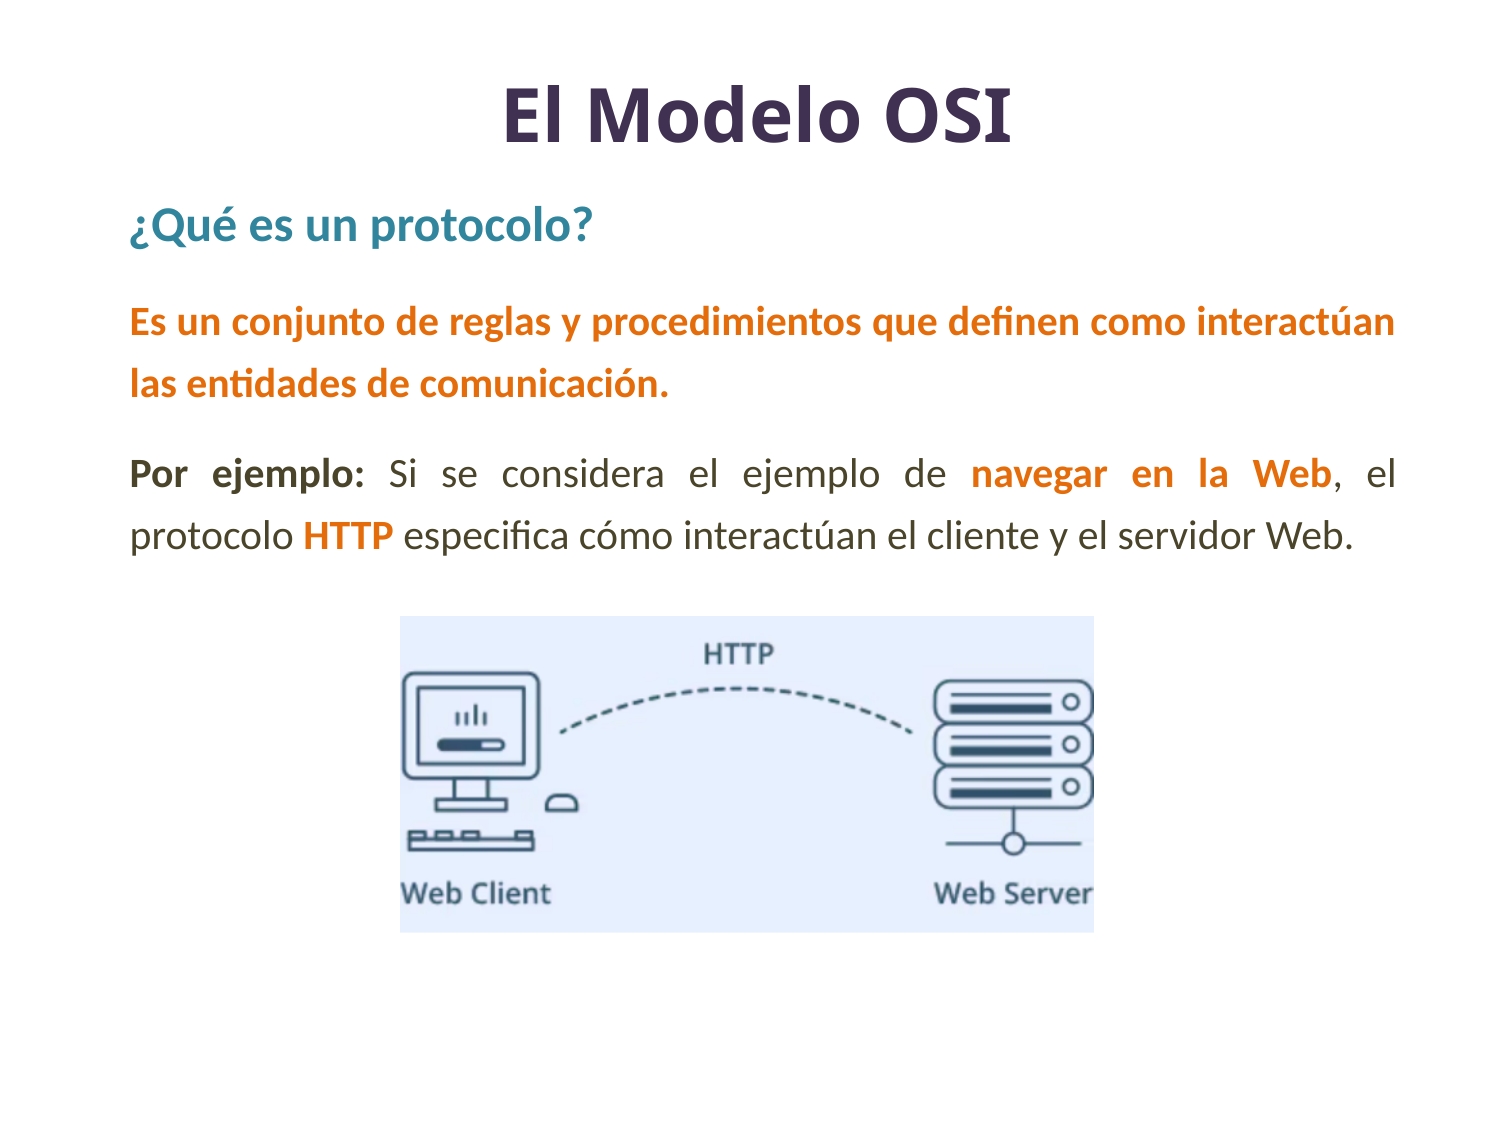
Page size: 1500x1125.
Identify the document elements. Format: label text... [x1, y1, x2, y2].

text_box El Modelo OSI [11, 19, 1483, 207]
text_box Es un conjunto de reglas y procedimientos que definen como interactúan las entidades de comunicación. Por ejemplo: Si se considera el ejemplo de navegar en la Web, el protocolo HTTP especifica cómo interactúan el cliente y el servidor Web. [114, 273, 1412, 566]
picture [400, 615, 1094, 934]
text_box ¿Qué es un protocolo? [113, 207, 1274, 259]
